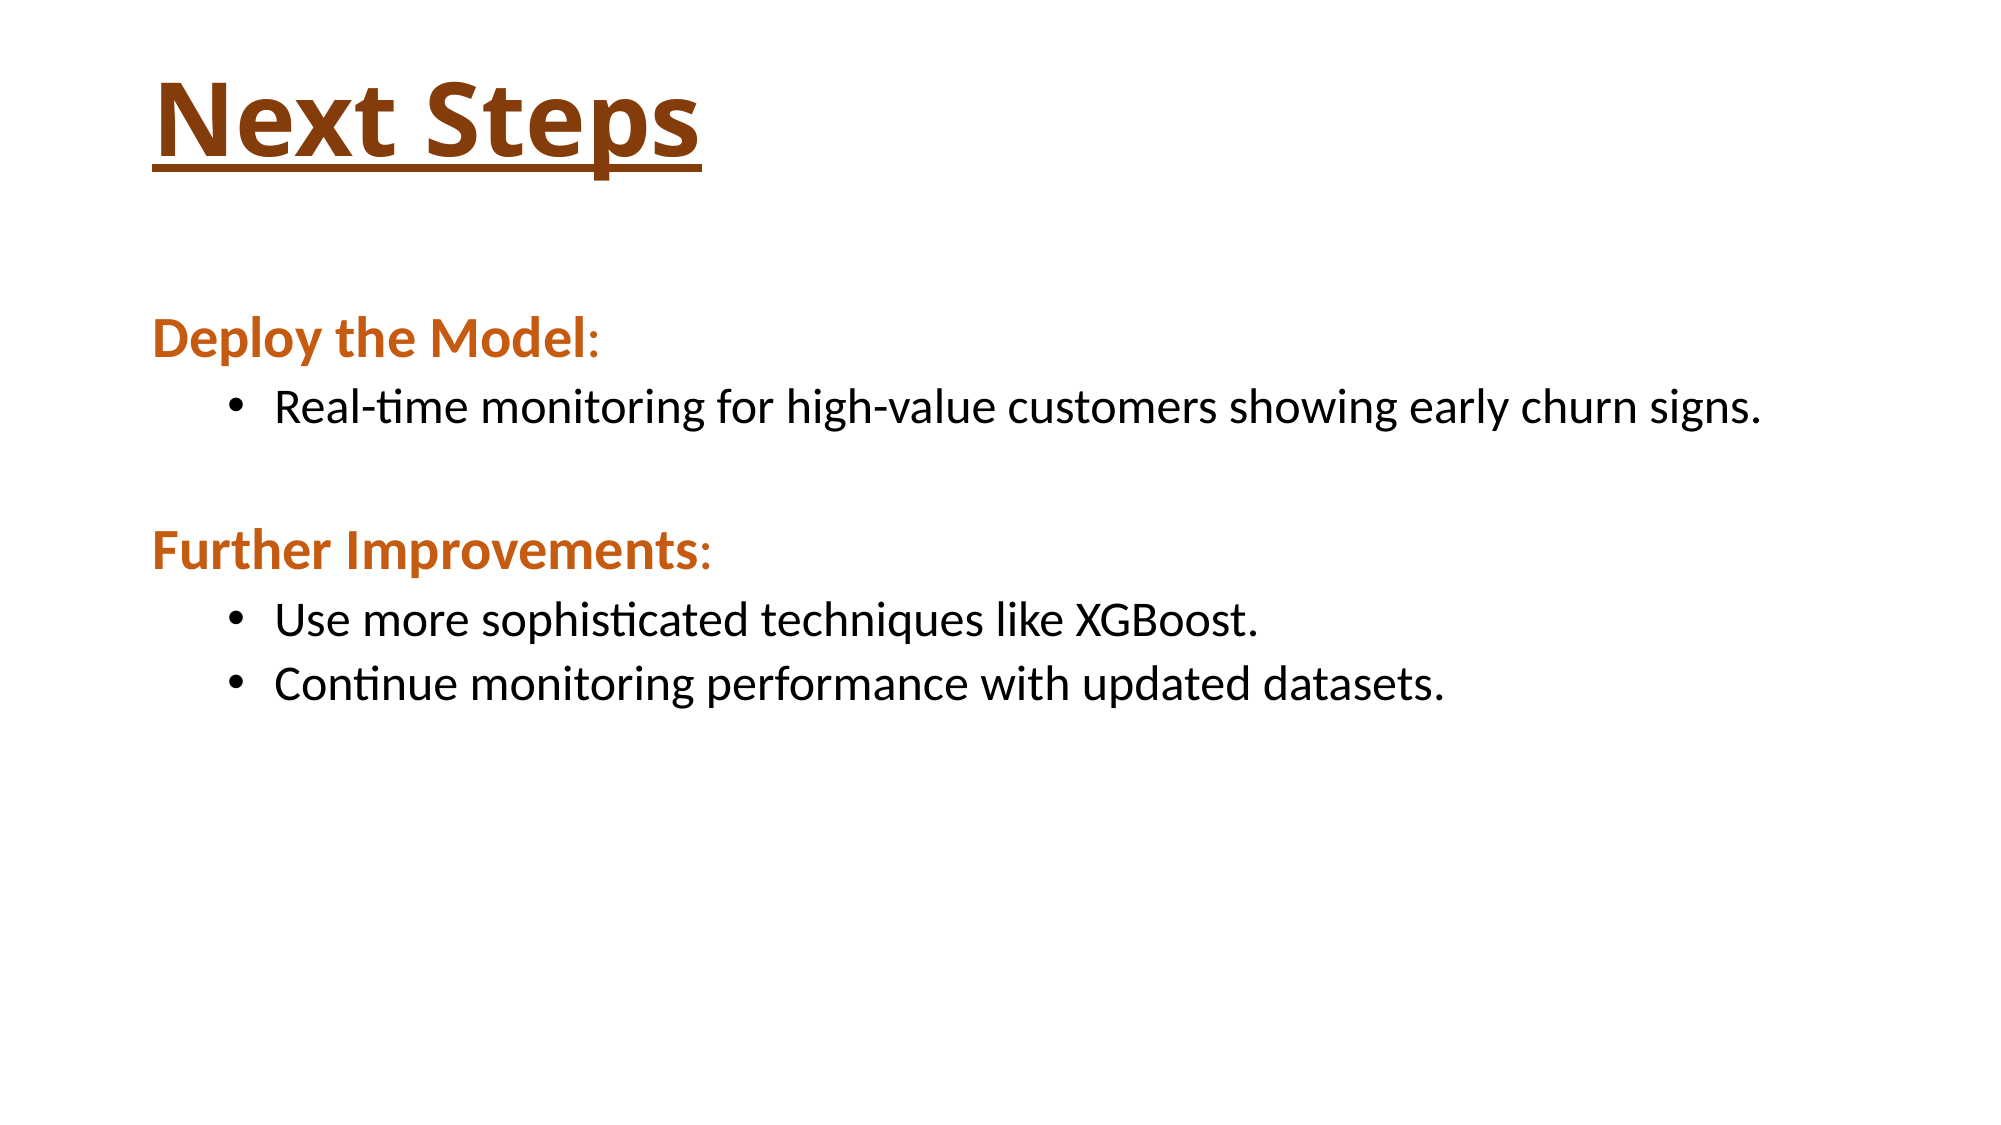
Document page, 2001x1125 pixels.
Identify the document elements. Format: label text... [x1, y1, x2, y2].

title Next Steps [137, 59, 1863, 278]
list Deploy the Model: Real-time monitoring for high-value customers showing early churn signs. Further Improvements: Use more sophisticated techniques like XGBoost. Continue monitoring performance with updated datasets. [137, 299, 1863, 1014]
